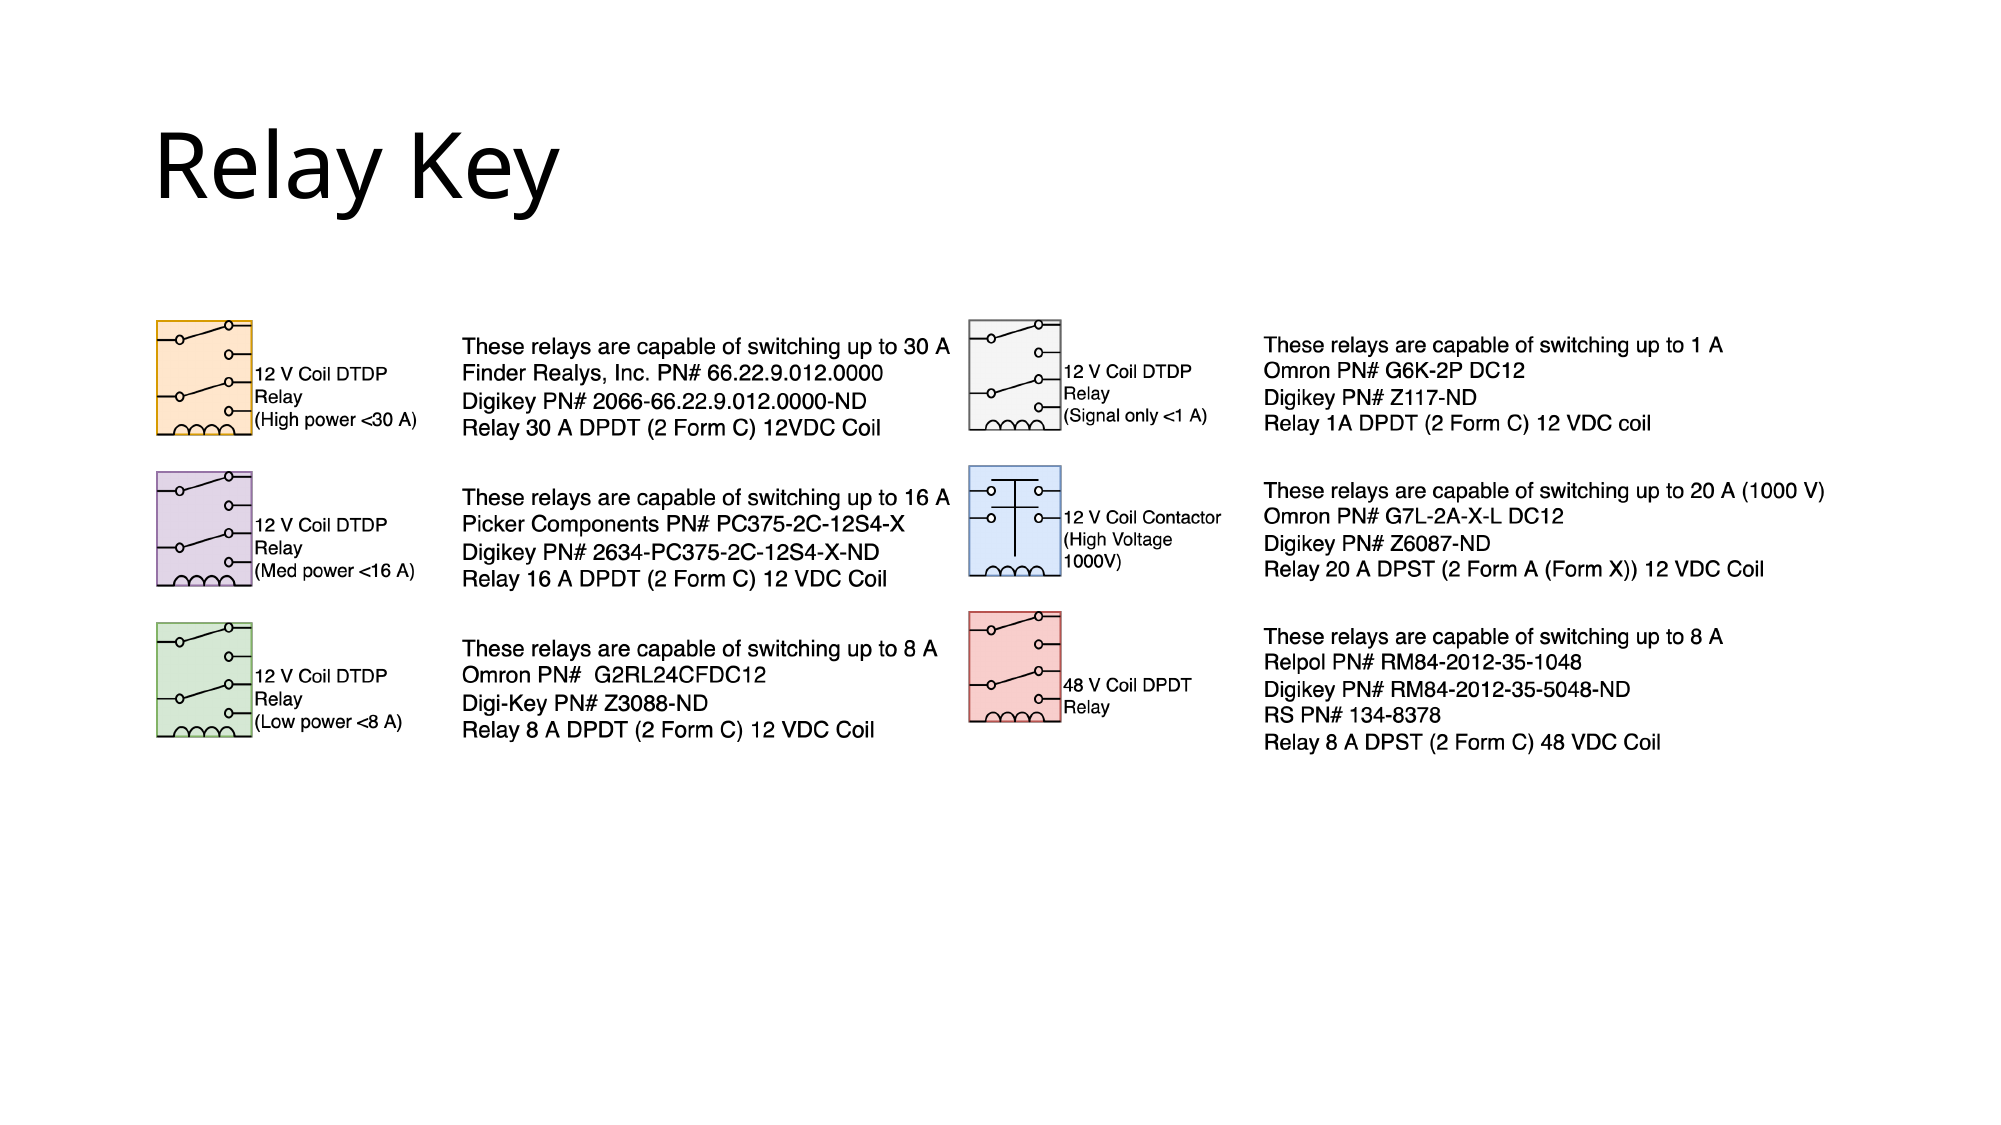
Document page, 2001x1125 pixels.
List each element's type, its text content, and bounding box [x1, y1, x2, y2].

title Relay Key [137, 59, 1863, 278]
picture [137, 300, 1863, 775]
